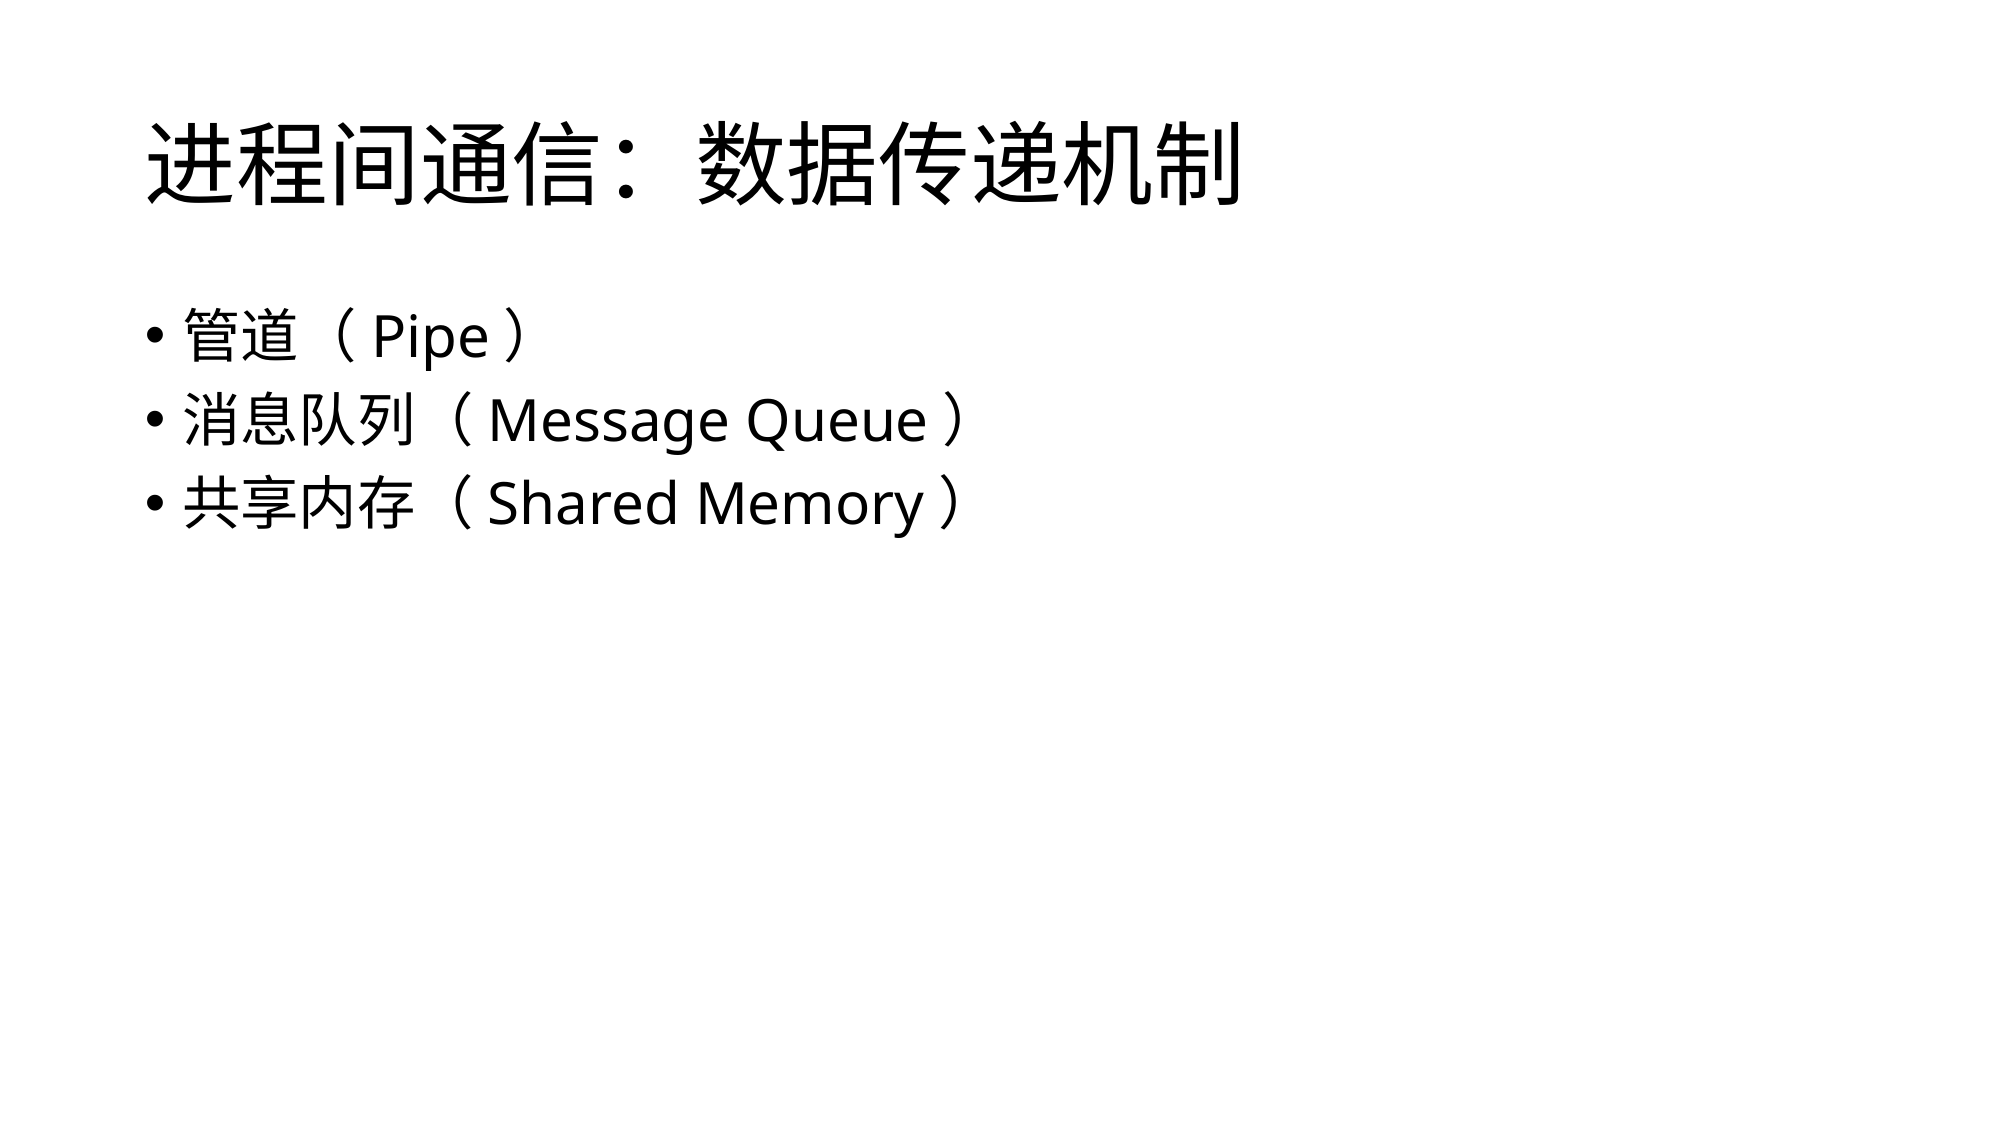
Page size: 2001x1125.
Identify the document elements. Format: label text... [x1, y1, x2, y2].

title 进程间通信：数据传递机制 [136, 59, 1863, 278]
list 管道（Pipe） 消息队列（Message Queue） 共享内存（Shared Memory） [136, 298, 1863, 1014]
